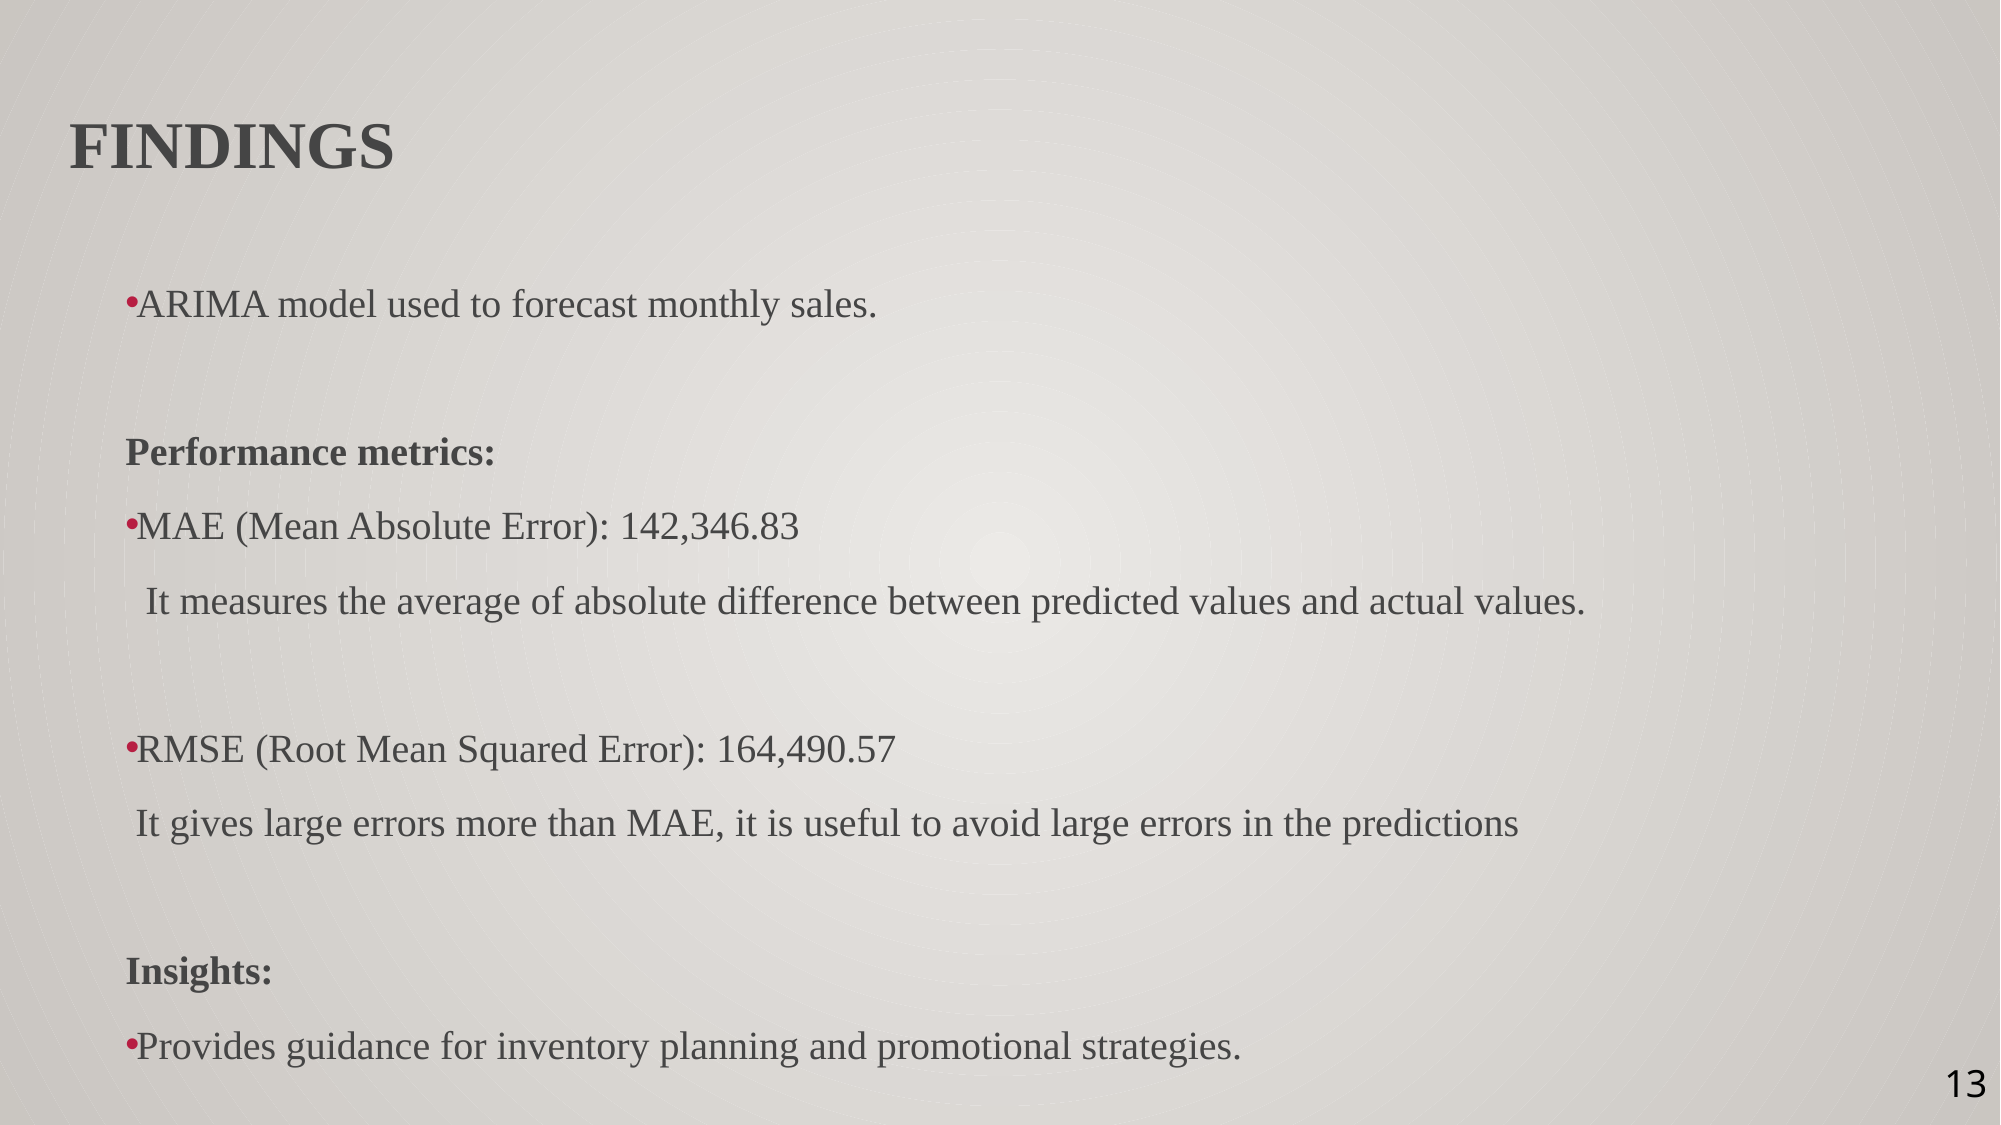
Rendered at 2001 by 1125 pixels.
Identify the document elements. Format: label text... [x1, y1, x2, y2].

title FINDINGS [54, 89, 2000, 195]
text_box 13 [1929, 1052, 2000, 1113]
subtitle ARIMA model used to forecast monthly sales. Performance metrics: MAE (Mean Absolute Error): 142,346.83 It measures the average of absolute difference between predicted values and actual values. RMSE (Root Mean Squared Error): 164,490.57 It gives large errors more than MAE, it is useful to avoid large errors in the predictions Insights: Provides guidance for inventory planning and promotional strategies. [110, 260, 1913, 1084]
